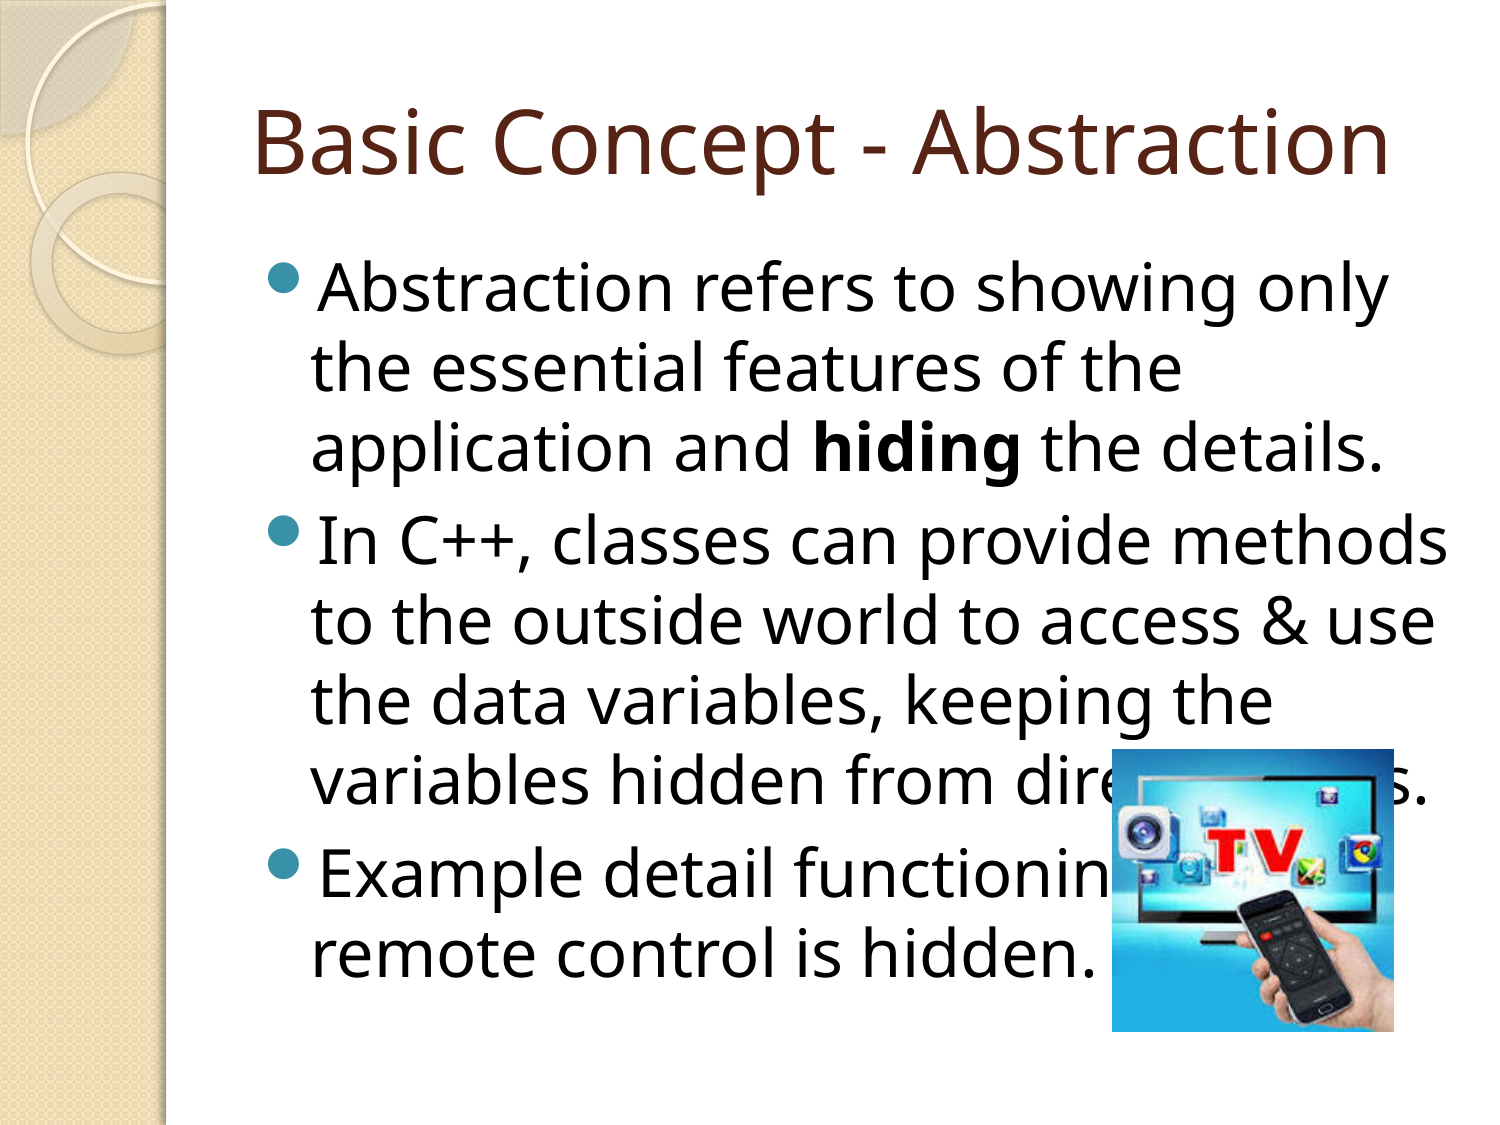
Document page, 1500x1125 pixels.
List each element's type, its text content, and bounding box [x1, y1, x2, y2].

title Basic Concept - Abstraction [235, 45, 1466, 233]
list Abstraction refers to showing only the essential features of the application and hiding the details. In C++, classes can provide methods to the outside world to access & use the data variables, keeping the variables hidden from direct access. Example detail functioning of remote control is hidden. [235, 237, 1466, 1025]
picture [1112, 749, 1394, 1032]
